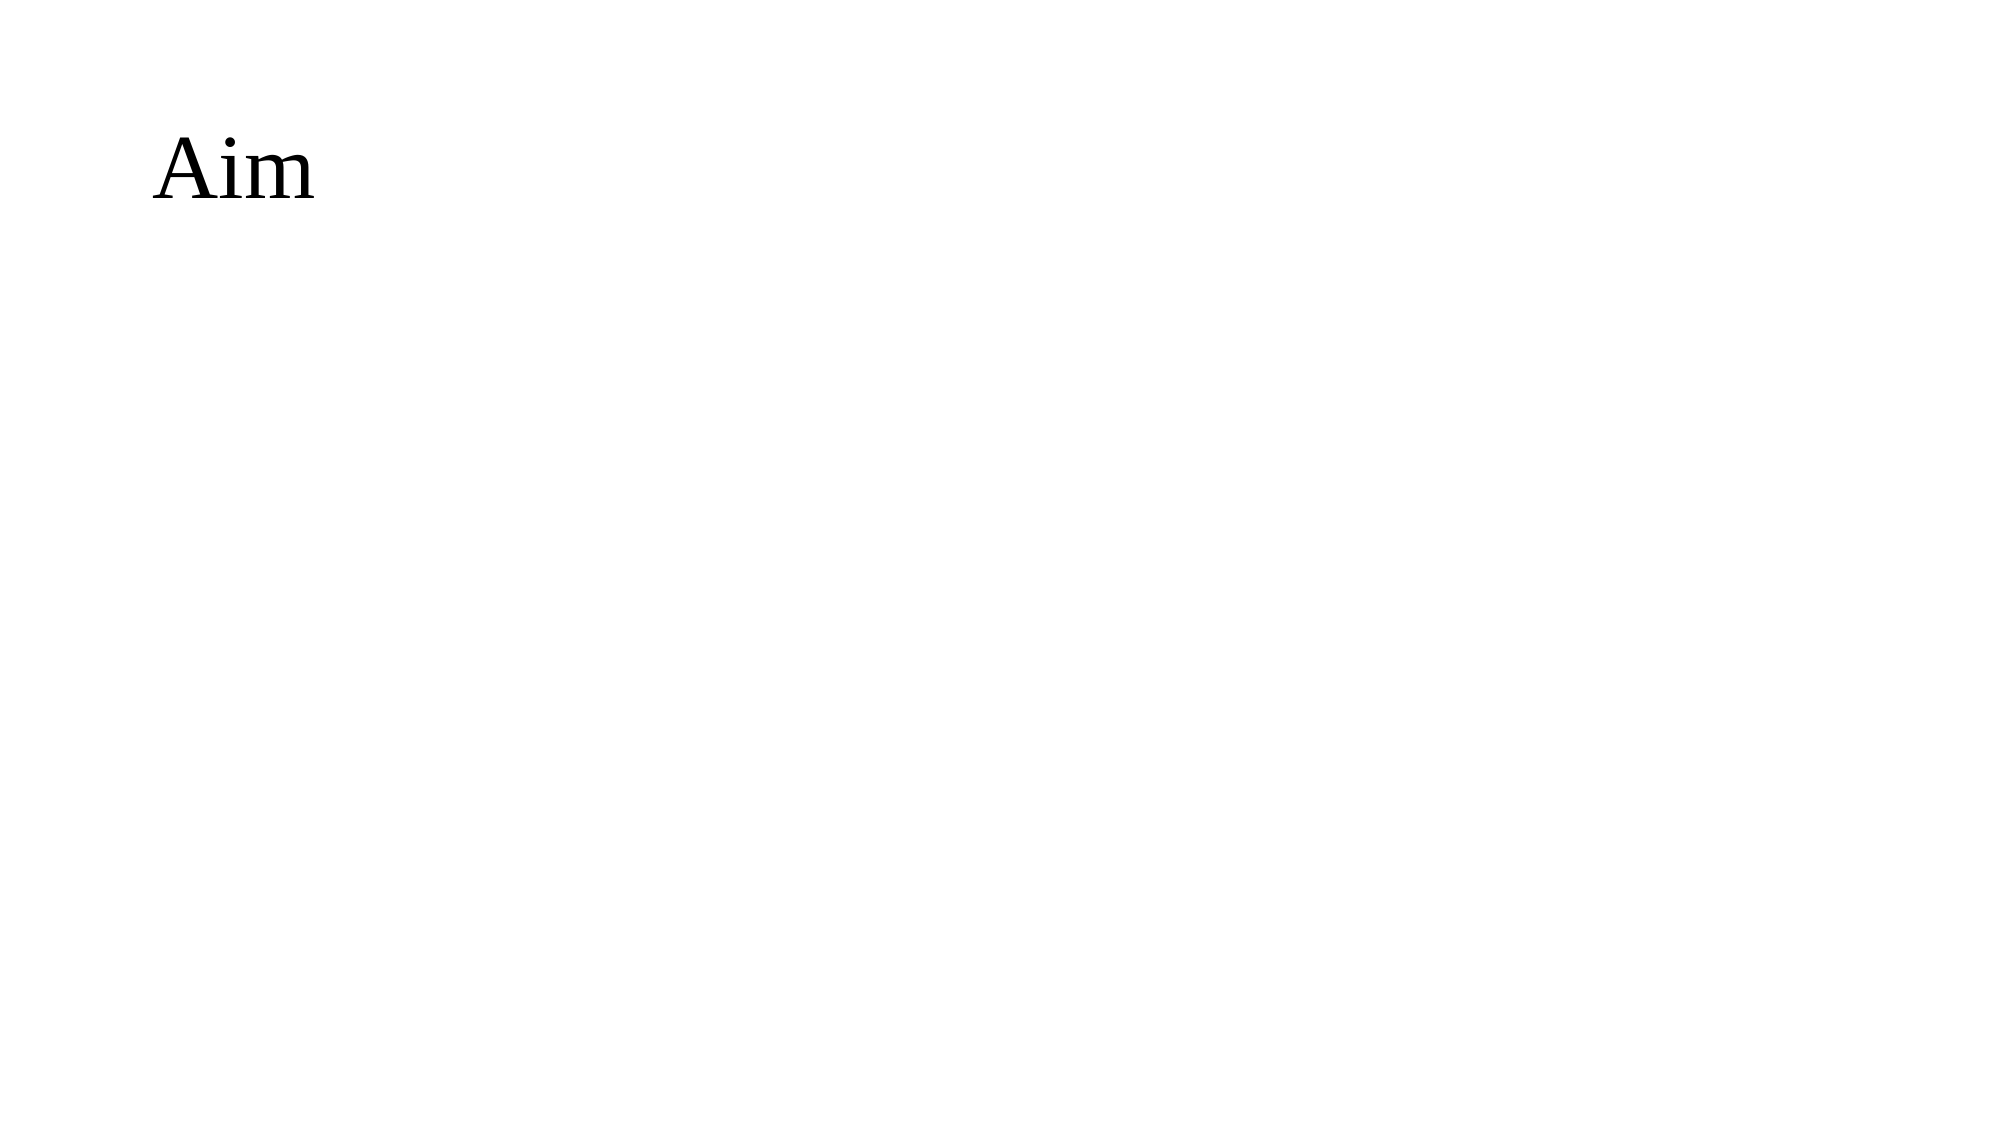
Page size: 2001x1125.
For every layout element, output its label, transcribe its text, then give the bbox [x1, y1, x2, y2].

title Aim [137, 59, 1863, 278]
